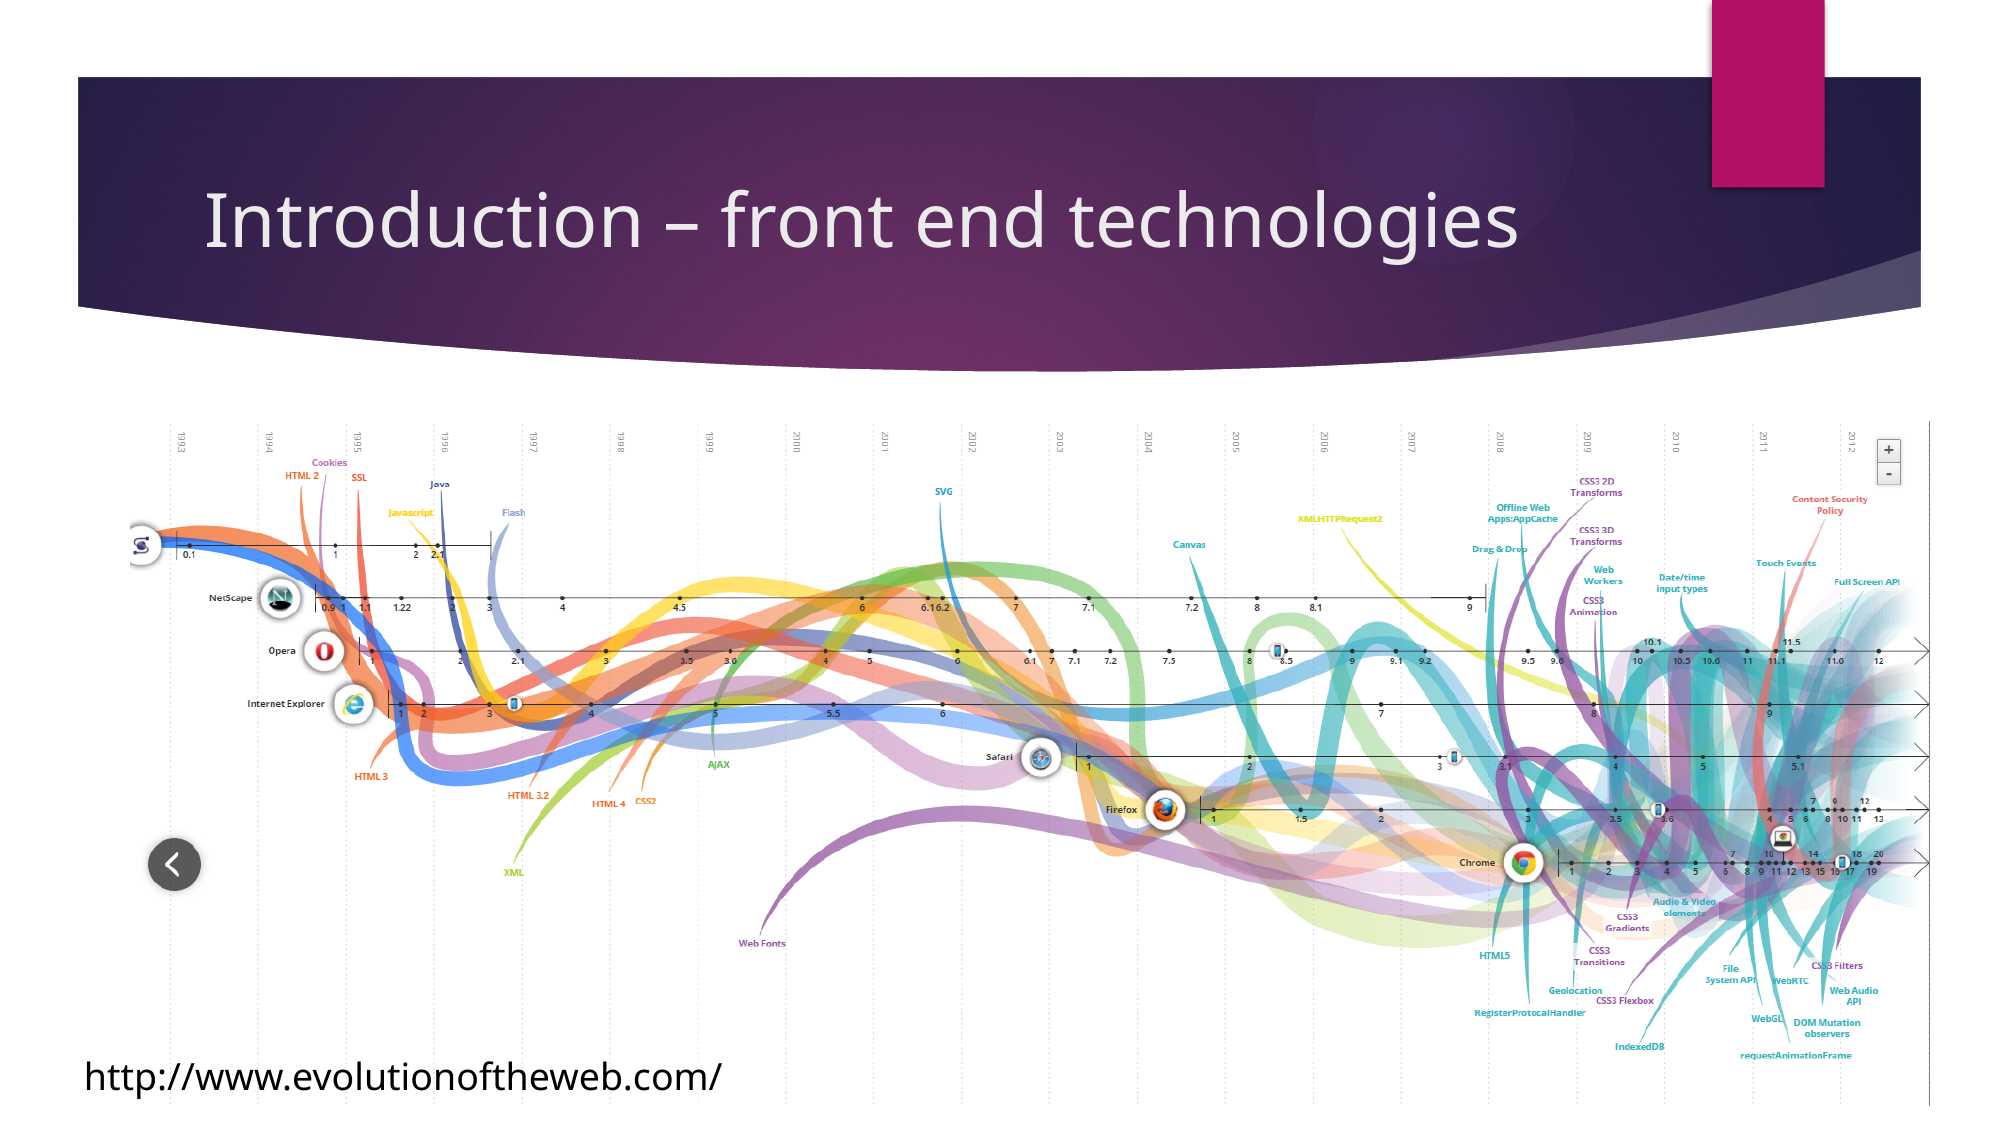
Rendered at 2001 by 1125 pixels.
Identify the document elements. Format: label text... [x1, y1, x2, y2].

picture [129, 421, 1931, 1107]
title Introduction – front end technologies [189, 159, 1706, 276]
text_box http://www.evolutionoftheweb.com/ [69, 1045, 124, 1106]
